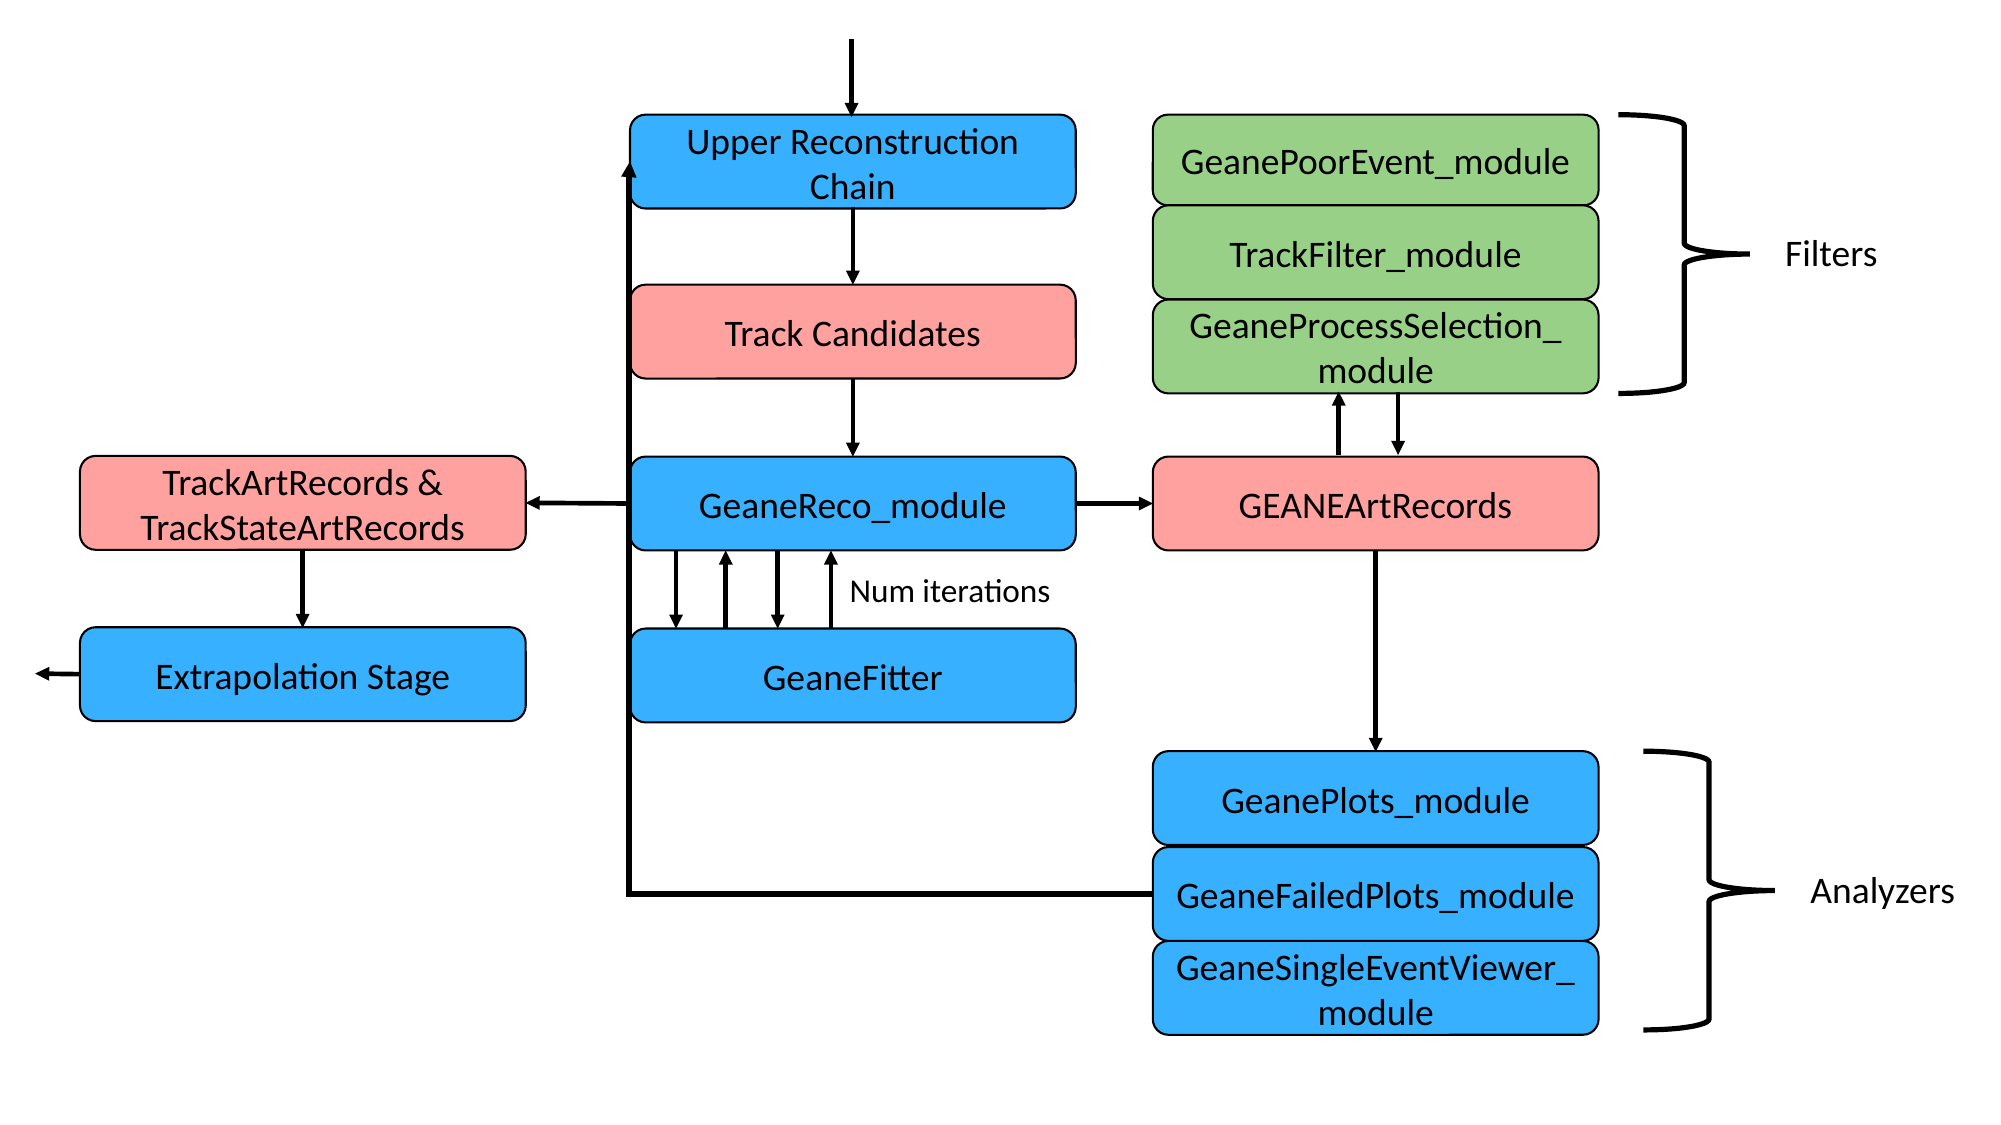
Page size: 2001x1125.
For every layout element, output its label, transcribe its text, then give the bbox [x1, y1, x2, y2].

text_box Extrapolation Stage [78, 626, 527, 723]
text_box Filters [1770, 221, 1893, 282]
text_box Analyzers [1795, 858, 1971, 919]
text_box GeaneSingleEventViewer_module [1151, 941, 1600, 1036]
text_box [1618, 114, 1750, 394]
text_box GeaneProcessSelection_ module [1153, 298, 1600, 395]
text_box GeaneFailedPlots_module [1151, 845, 1600, 942]
text_box GEANEArtRecords [1153, 455, 1600, 552]
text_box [629, 161, 1153, 895]
text_box GeanePoorEvent_module [1151, 113, 1600, 205]
text_box GeanePlots_module [1153, 750, 1600, 846]
text_box TrackArtRecords & TrackStateArtRecords [78, 454, 527, 551]
text_box Upper Reconstruction Chain [628, 113, 1077, 163]
text_box [1643, 750, 1775, 1031]
text_box TrackFilter_module [1153, 204, 1600, 299]
